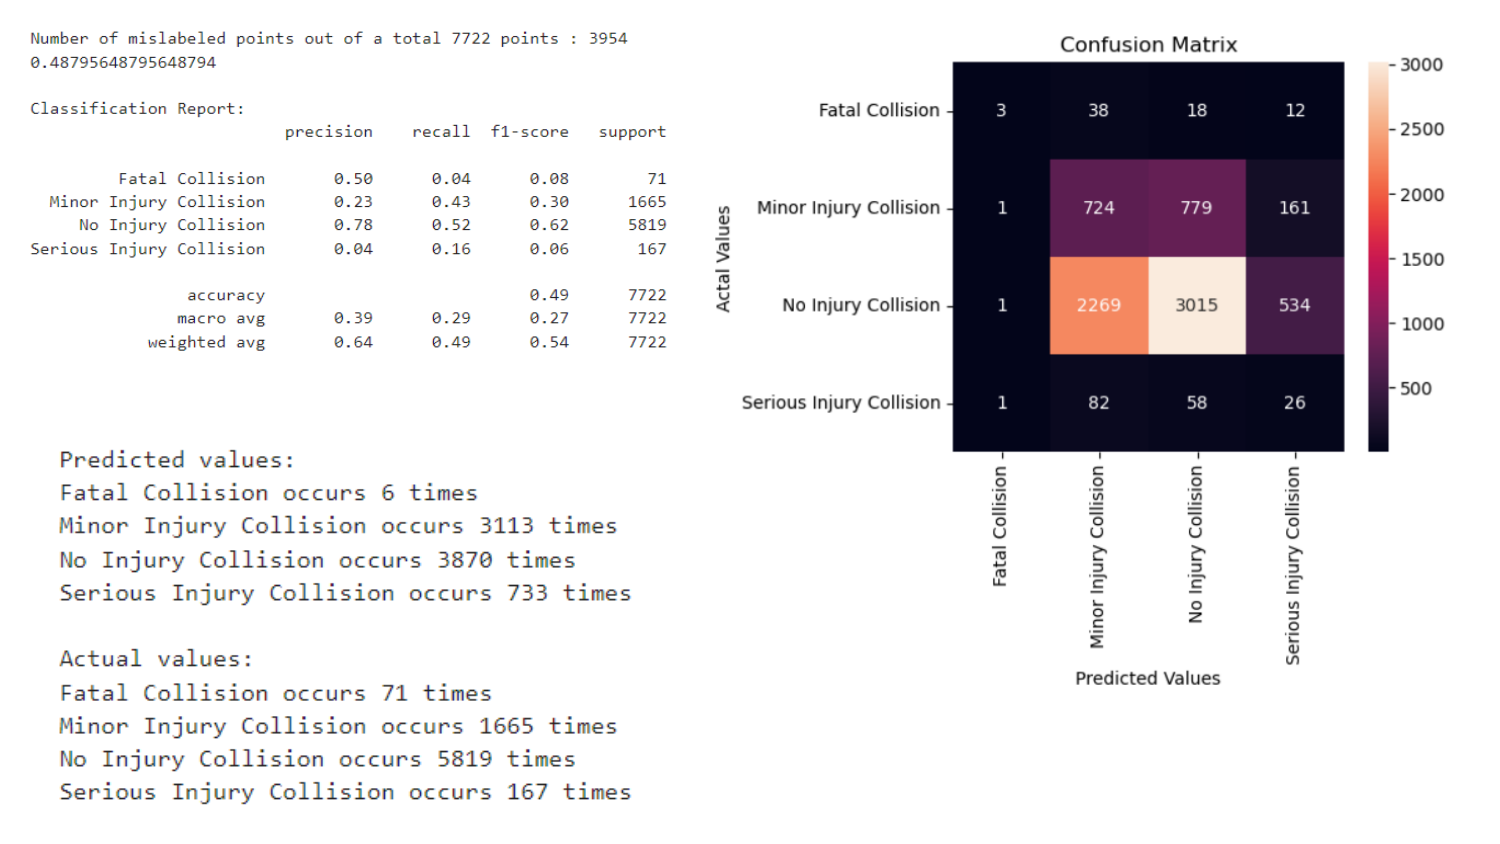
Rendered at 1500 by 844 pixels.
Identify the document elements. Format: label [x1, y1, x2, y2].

picture [24, 24, 683, 366]
picture [49, 430, 683, 809]
picture [706, 24, 1476, 699]
